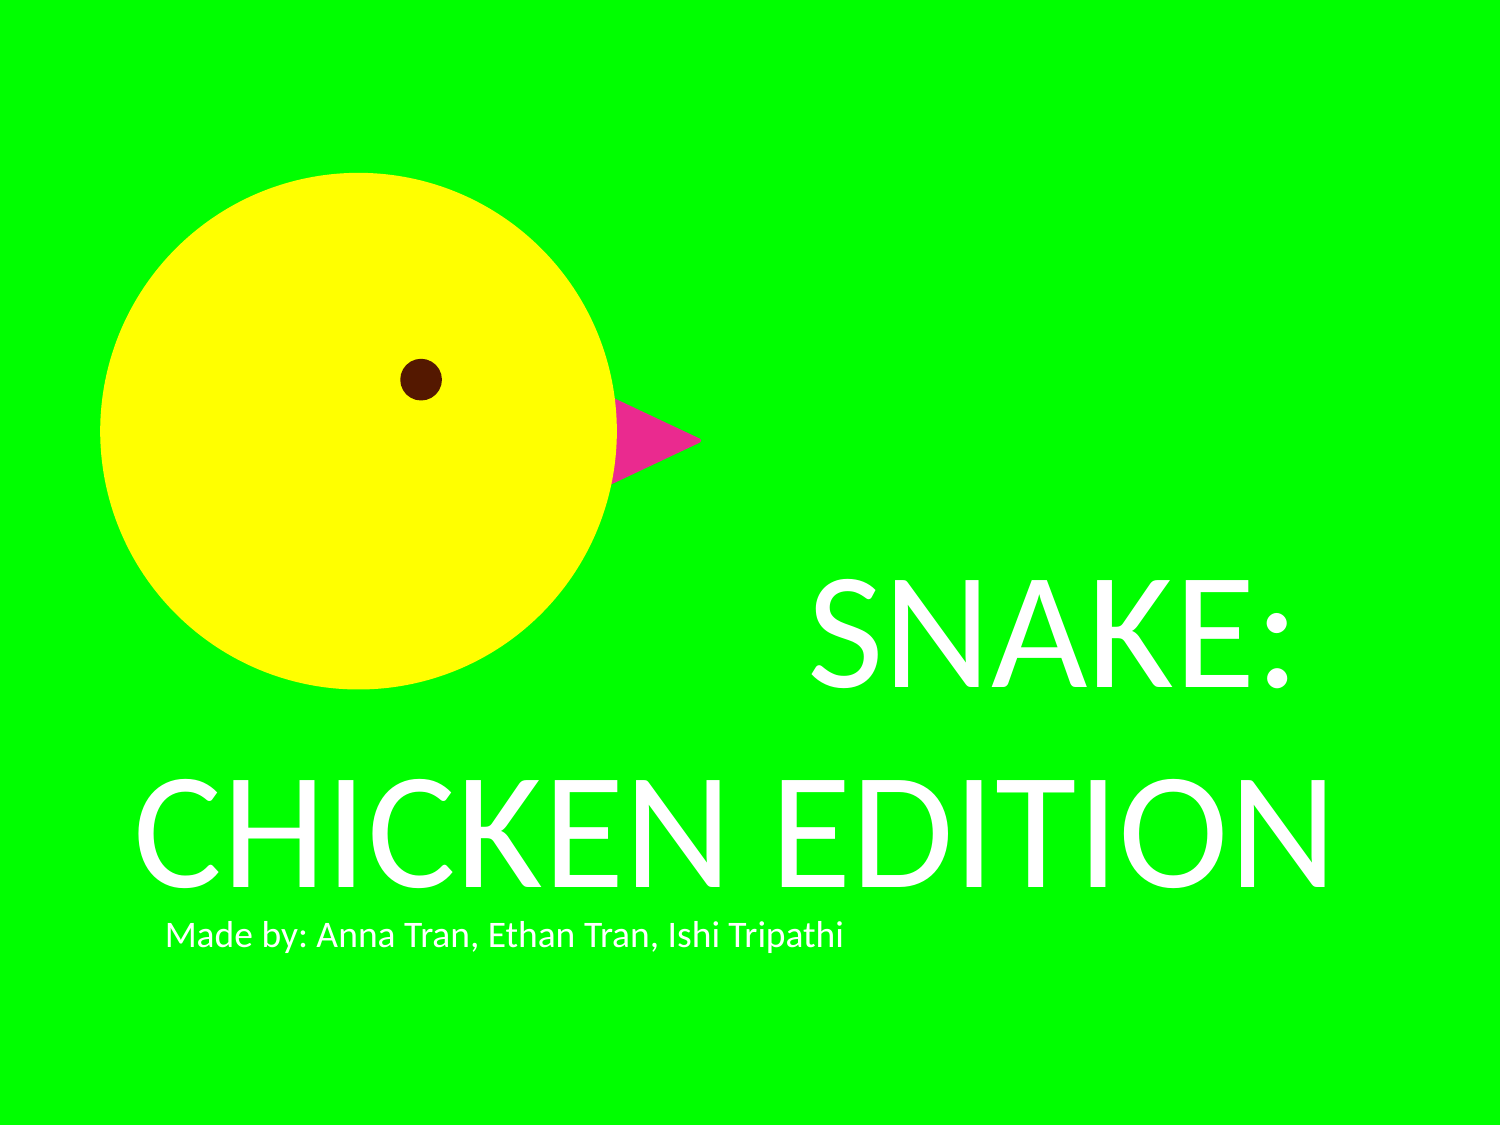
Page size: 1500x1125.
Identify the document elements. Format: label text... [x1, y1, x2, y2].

text_box Made by: Anna Tran, Ethan Tran, Ishi Tripathi [149, 902, 1200, 963]
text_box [102, 174, 700, 688]
text_box SNAKE: CHICKEN EDITION [103, 513, 1354, 929]
